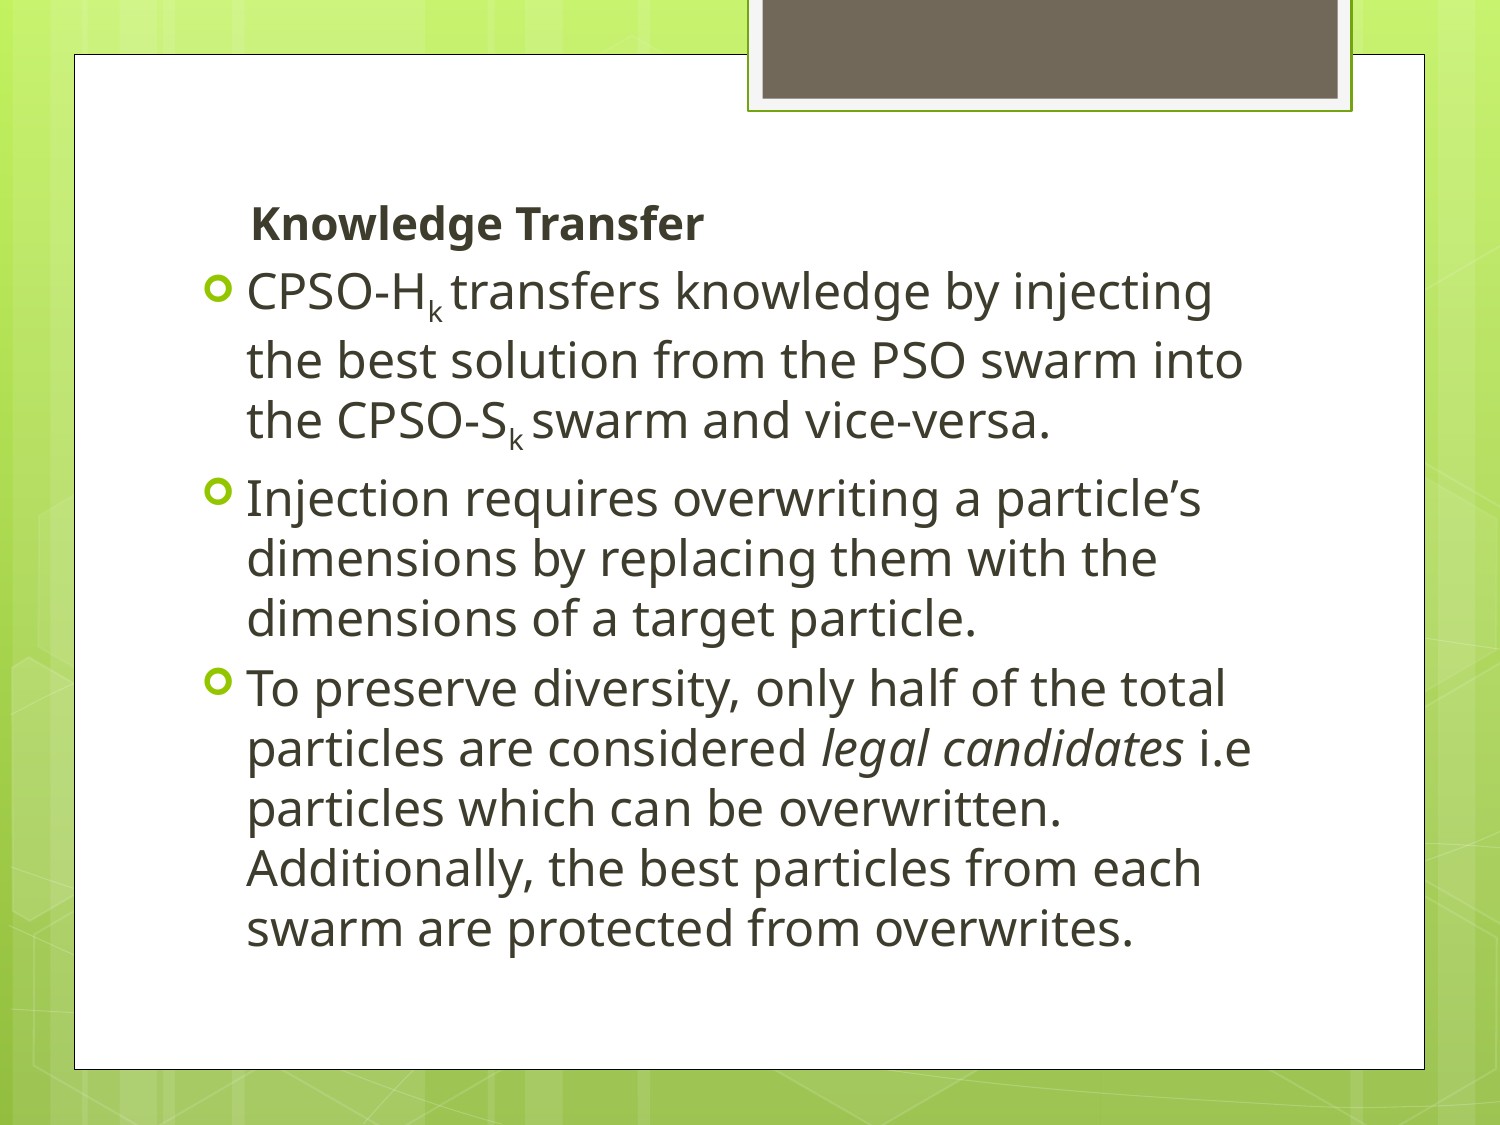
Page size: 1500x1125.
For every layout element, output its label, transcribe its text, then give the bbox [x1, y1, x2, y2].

list Knowledge Transfer CPSO-Hk transfers knowledge by injecting the best solution from the PSO swarm into the CPSO-Sk swarm and vice-versa. Injection requires overwriting a particle’s dimensions by replacing them with the dimensions of a target particle. To preserve diversity, only half of the total particles are considered legal candidates i.e particles which can be overwritten. Additionally, the best particles from each swarm are protected from overwrites. [174, 187, 1287, 975]
